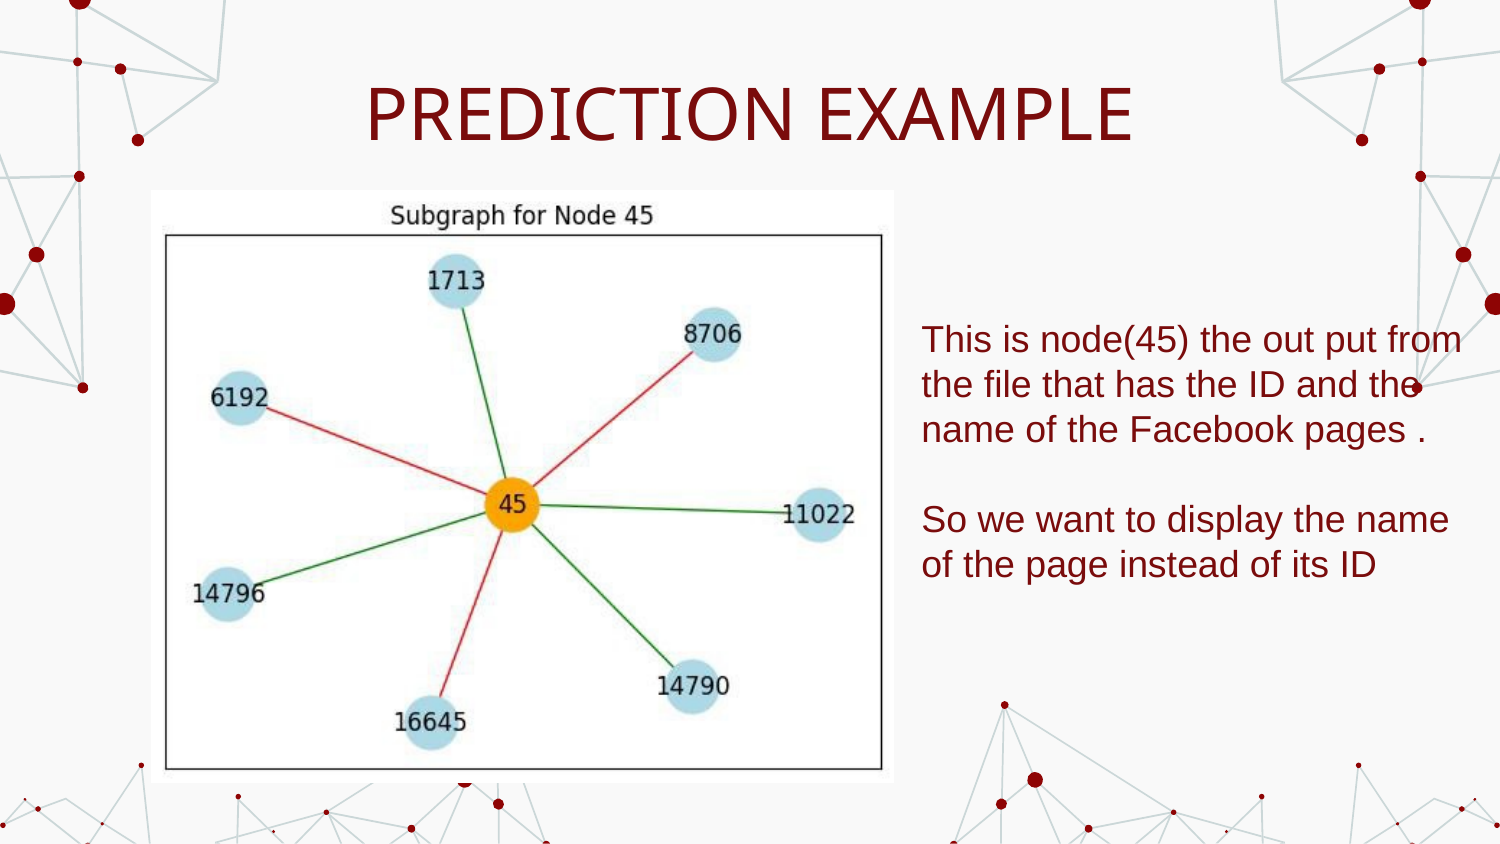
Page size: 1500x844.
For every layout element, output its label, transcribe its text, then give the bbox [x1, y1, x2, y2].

title PREDICTION EXAMPLE [118, 52, 1382, 147]
picture [151, 190, 895, 784]
text_box This is node(45) the out put from the file that has the ID and the name of the Facebook pages . So we want to display the name of the page instead of its ID [906, 300, 1493, 674]
